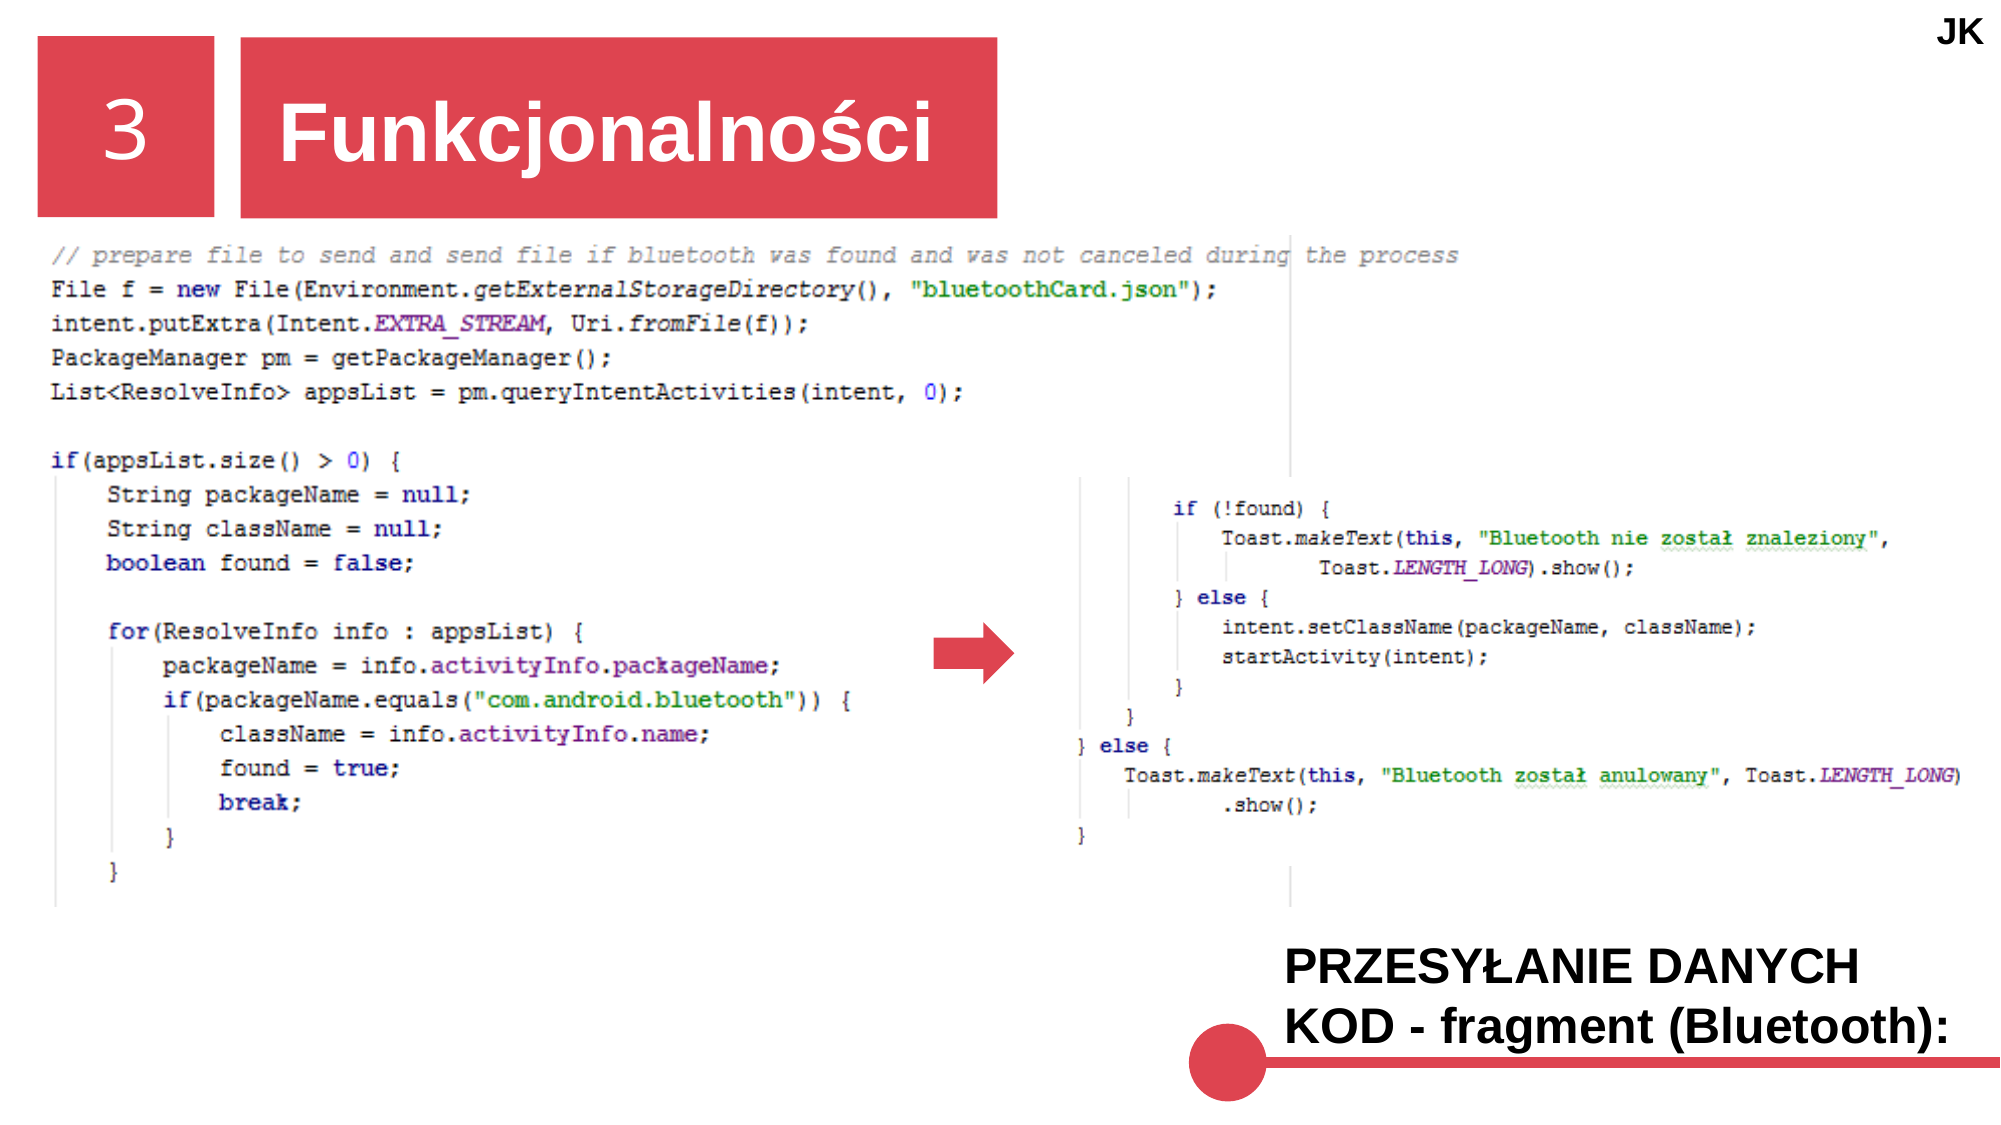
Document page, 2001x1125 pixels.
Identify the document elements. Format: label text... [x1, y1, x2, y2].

text_box PRZESYŁANIE DANYCH KOD - fragment (Bluetooth): [1269, 926, 1967, 1023]
picture [37, 235, 2000, 907]
text_box JK [1921, 0, 2000, 60]
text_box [1188, 1023, 2000, 1102]
text_box 3 [36, 35, 216, 218]
text_box Funkcjonalności [240, 36, 998, 219]
